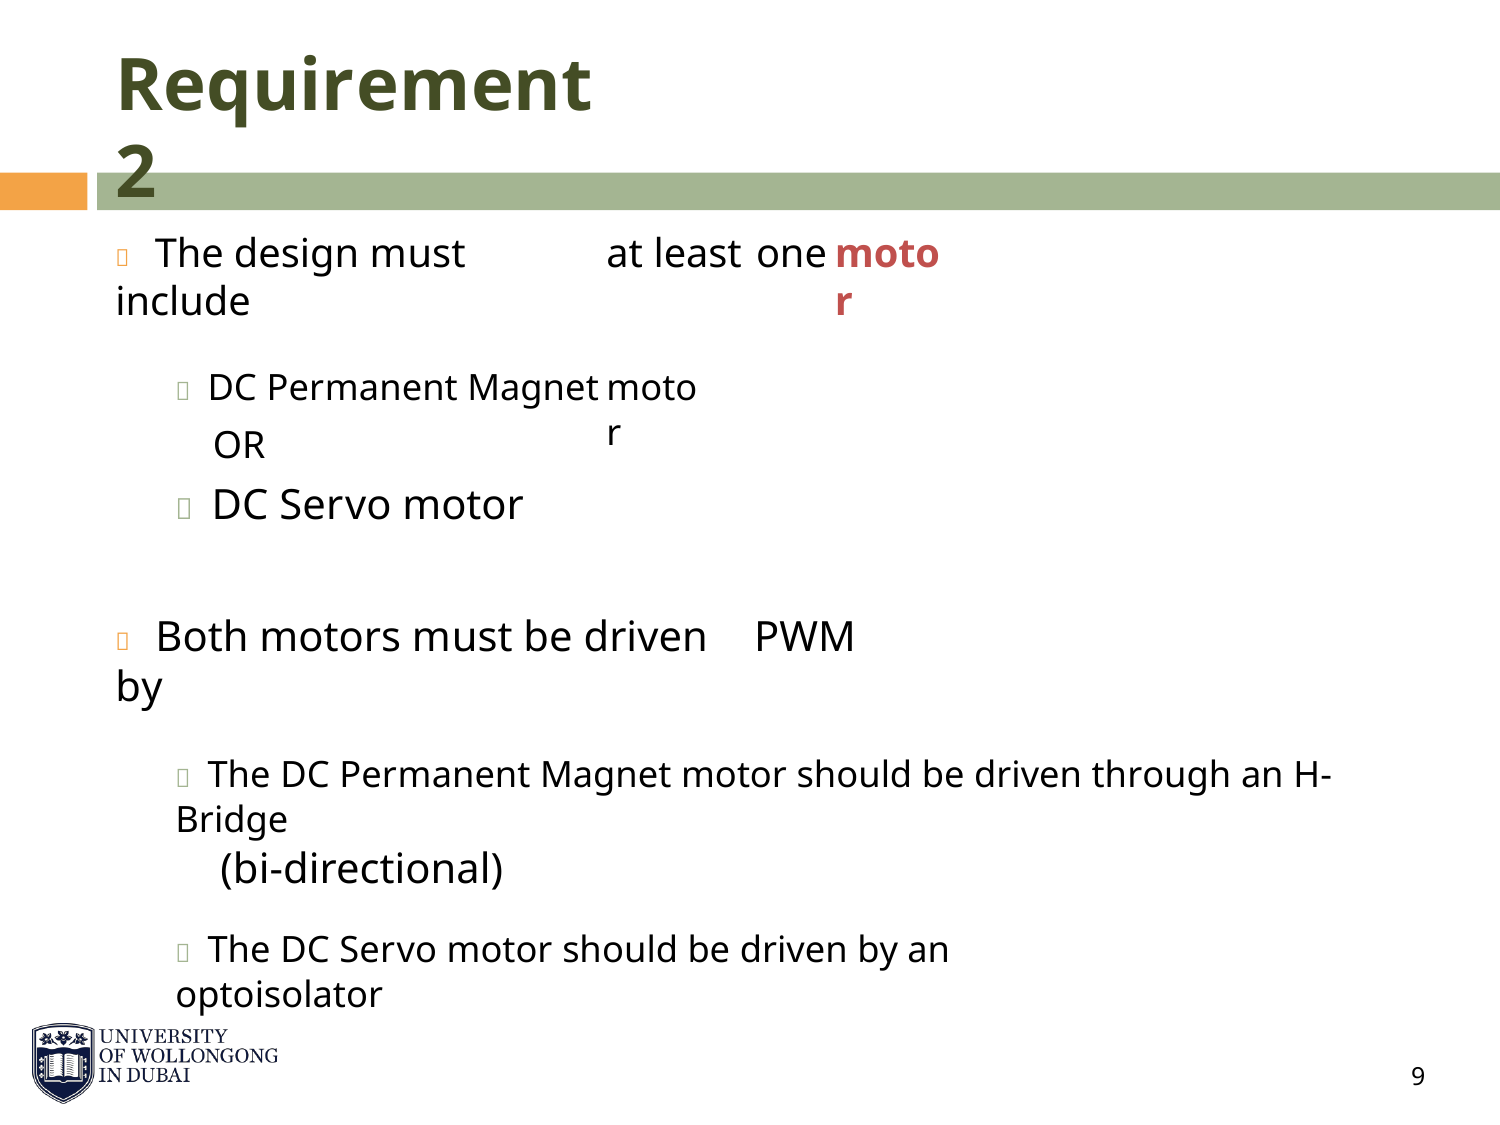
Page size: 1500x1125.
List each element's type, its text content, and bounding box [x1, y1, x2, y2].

text_box [32, 1023, 278, 1104]
text_box  The DC Servo motor should be driven by an optoisolator [173, 931, 1160, 978]
text_box  The DC Permanent Magnet motor should be driven through an H-Bridge (bi-directional) [173, 756, 1410, 853]
text_box [97, 172, 1500, 211]
text_box motor [604, 369, 710, 415]
text_box one [753, 232, 831, 283]
text_box motor [832, 232, 955, 283]
text_box  Both motors must be driven by [113, 615, 750, 668]
text_box [0, 172, 88, 211]
text_box 9 [1408, 1063, 1431, 1093]
text_box  DC Permanent Magnet OR  DC Servo motor [173, 369, 604, 533]
text_box PWM [752, 615, 873, 668]
text_box  The design must include [113, 232, 603, 283]
text_box Requirement 2 [113, 49, 632, 137]
text_box at least [604, 232, 752, 283]
